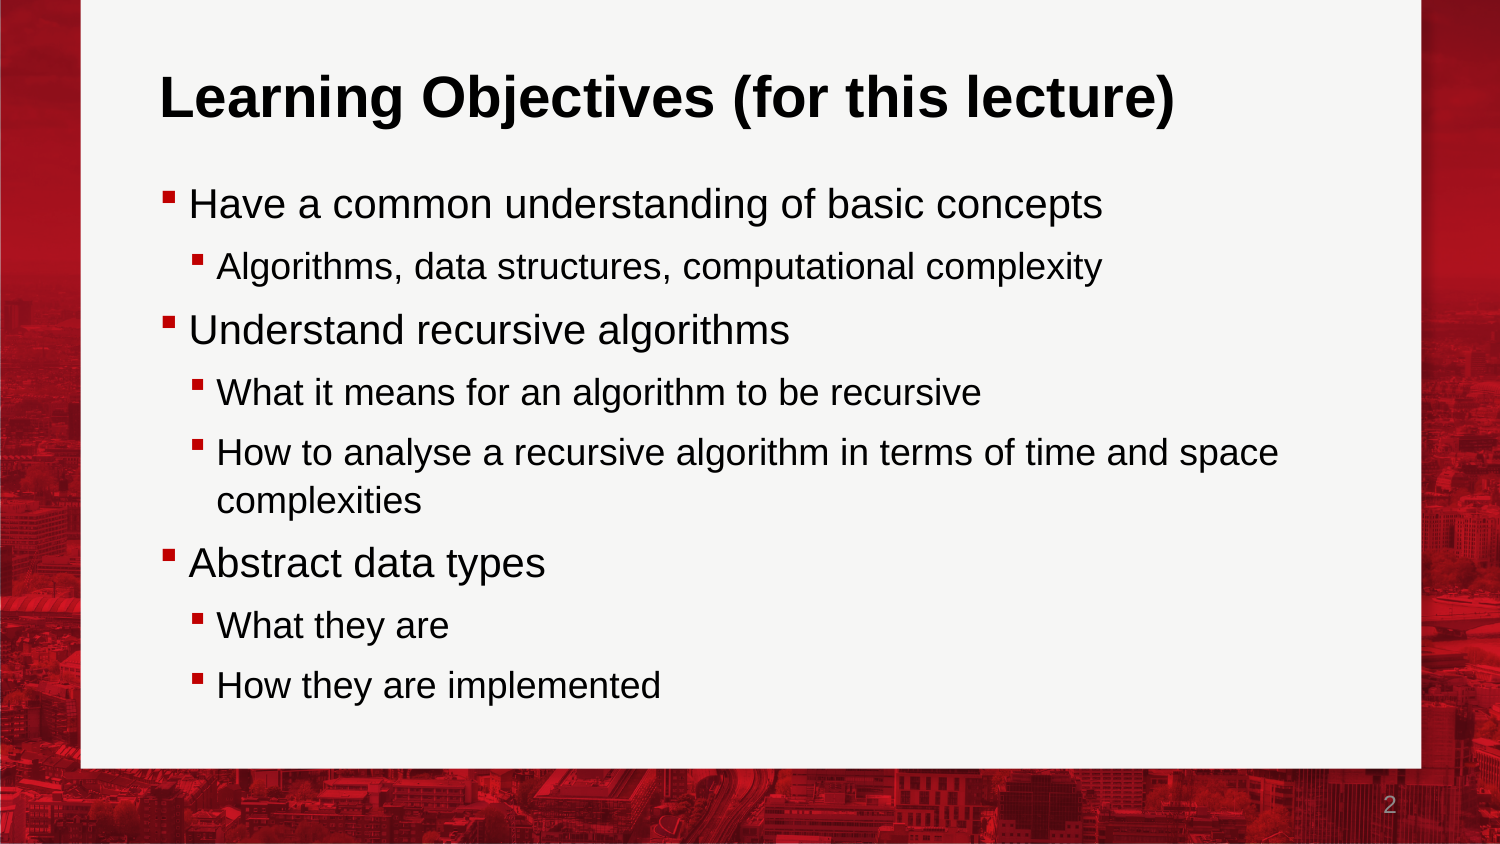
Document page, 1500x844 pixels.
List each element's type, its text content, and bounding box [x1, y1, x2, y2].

list Have a common understanding of basic concepts Algorithms, data structures, computational complexity Understand recursive algorithms What it means for an algorithm to be recursive How to analyse a recursive algorithm in terms of time and space complexities Abstract data types What they are How they are implemented [159, 173, 1341, 724]
title Learning Objectives (for this lecture) [159, 58, 1341, 173]
picture [0, 0, 1500, 844]
